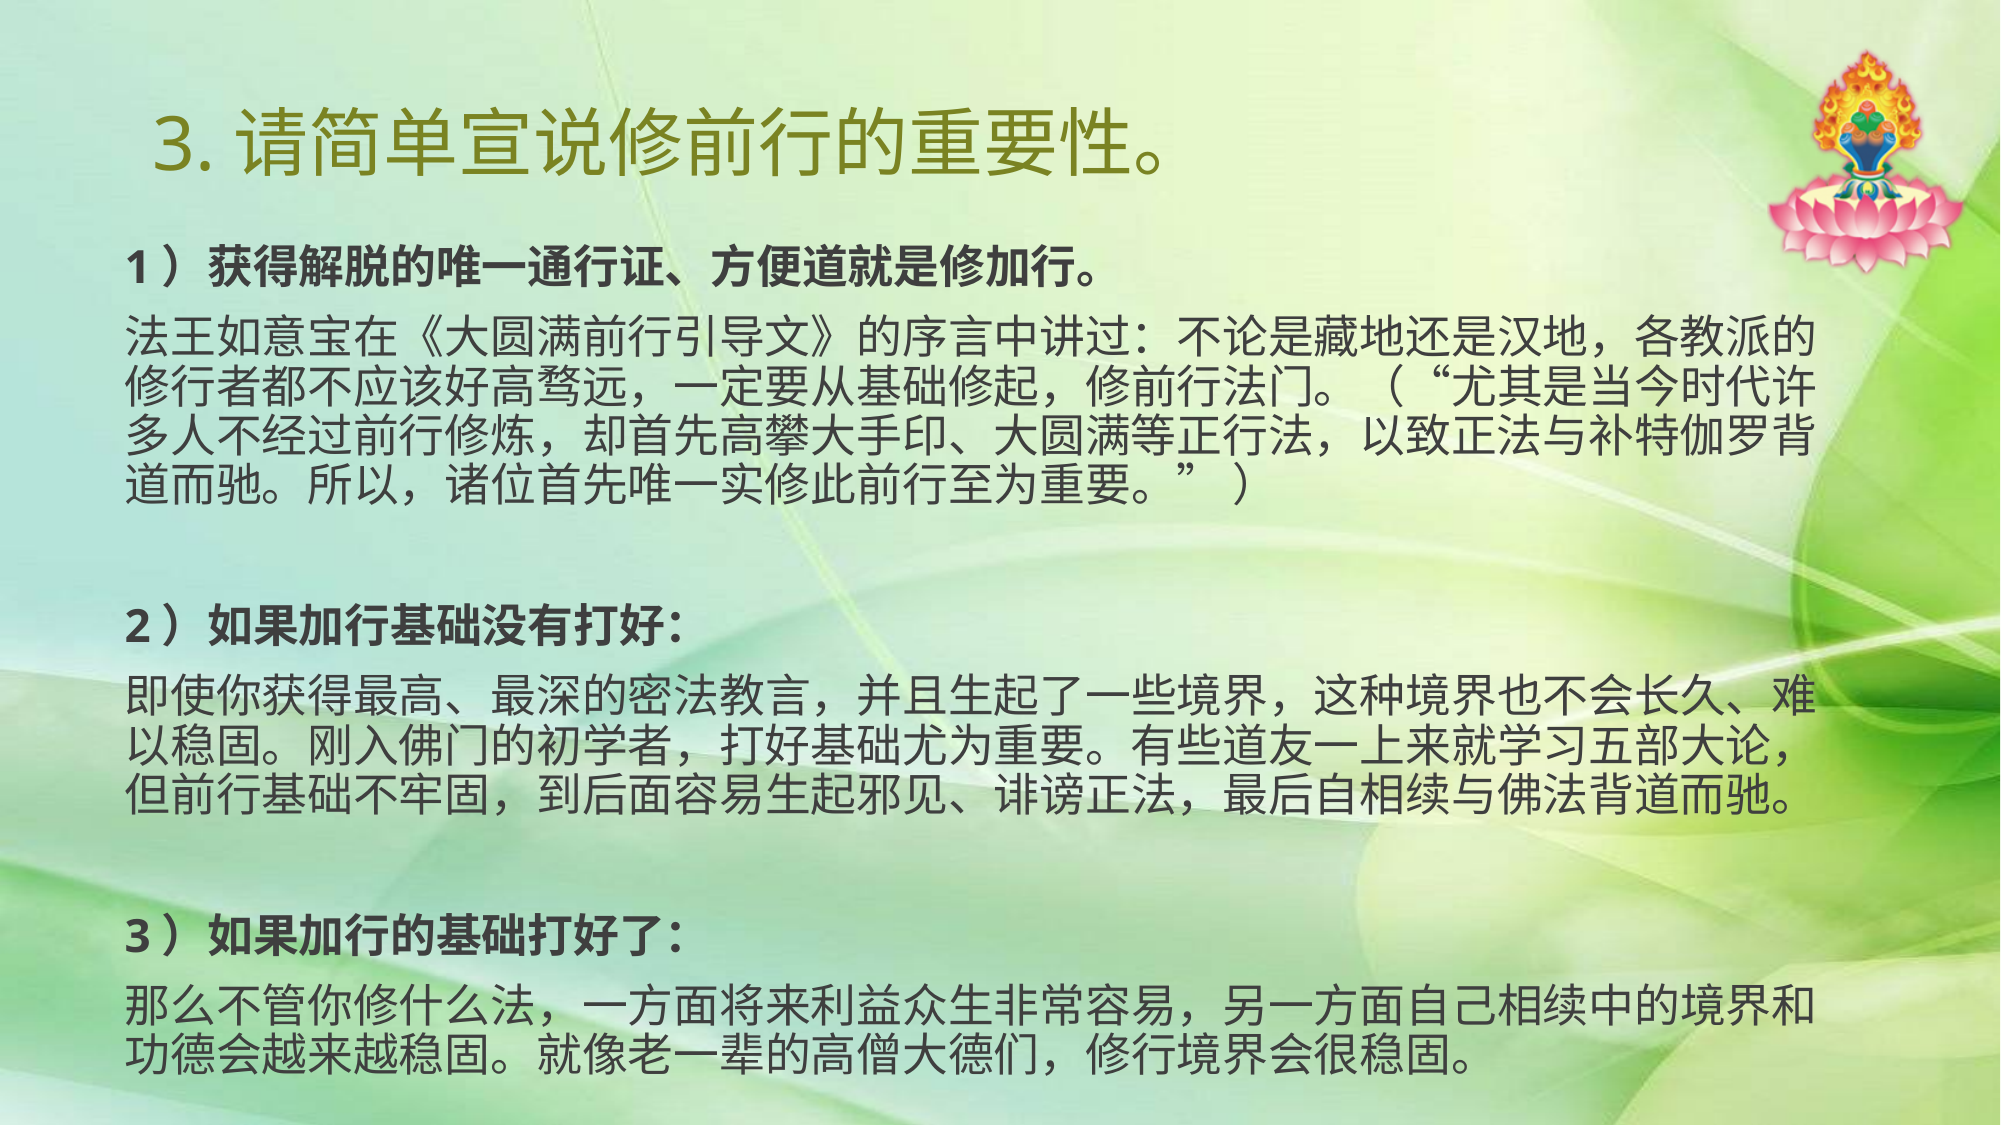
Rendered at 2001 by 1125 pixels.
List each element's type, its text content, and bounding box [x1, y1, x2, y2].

title 3.请简单宣说修前行的重要性。 [137, 55, 1863, 237]
list 1）获得解脱的唯一通行证、方便道就是修加行。 法王如意宝在《大圆满前行引导文》的序言中讲过：不论是藏地还是汉地，各教派的修行者都不应该好高骛远，一定要从基础修起，修前行法门。（“尤其是当今时代许多人不经过前行修炼，却首先高攀大手印、大圆满等正行法，以致正法与补特伽罗背道而驰。所以，诸位首先唯一实修此前行至为重要。” ） 2）如果加行基础没有打好： 即使你获得最高、最深的密法教言，并且生起了一些境界，这种境界也不会长久、难以稳固。刚入佛门的初学者，打好基础尤为重要。有些道友一上来就学习五部大论，但前行基础不牢固，到后面容易生起邪见、诽谤正法，最后自相续与佛法背道而驰。 3）如果加行的基础打好了： 那么不管你修什么法，一方面将来利益众生非常容易，另一方面自己相续中的境界和功德会越来越稳固。就像老一辈的高僧大德们，修行境界会很稳固。 [109, 236, 1842, 1094]
picture [0, 0, 2001, 1125]
